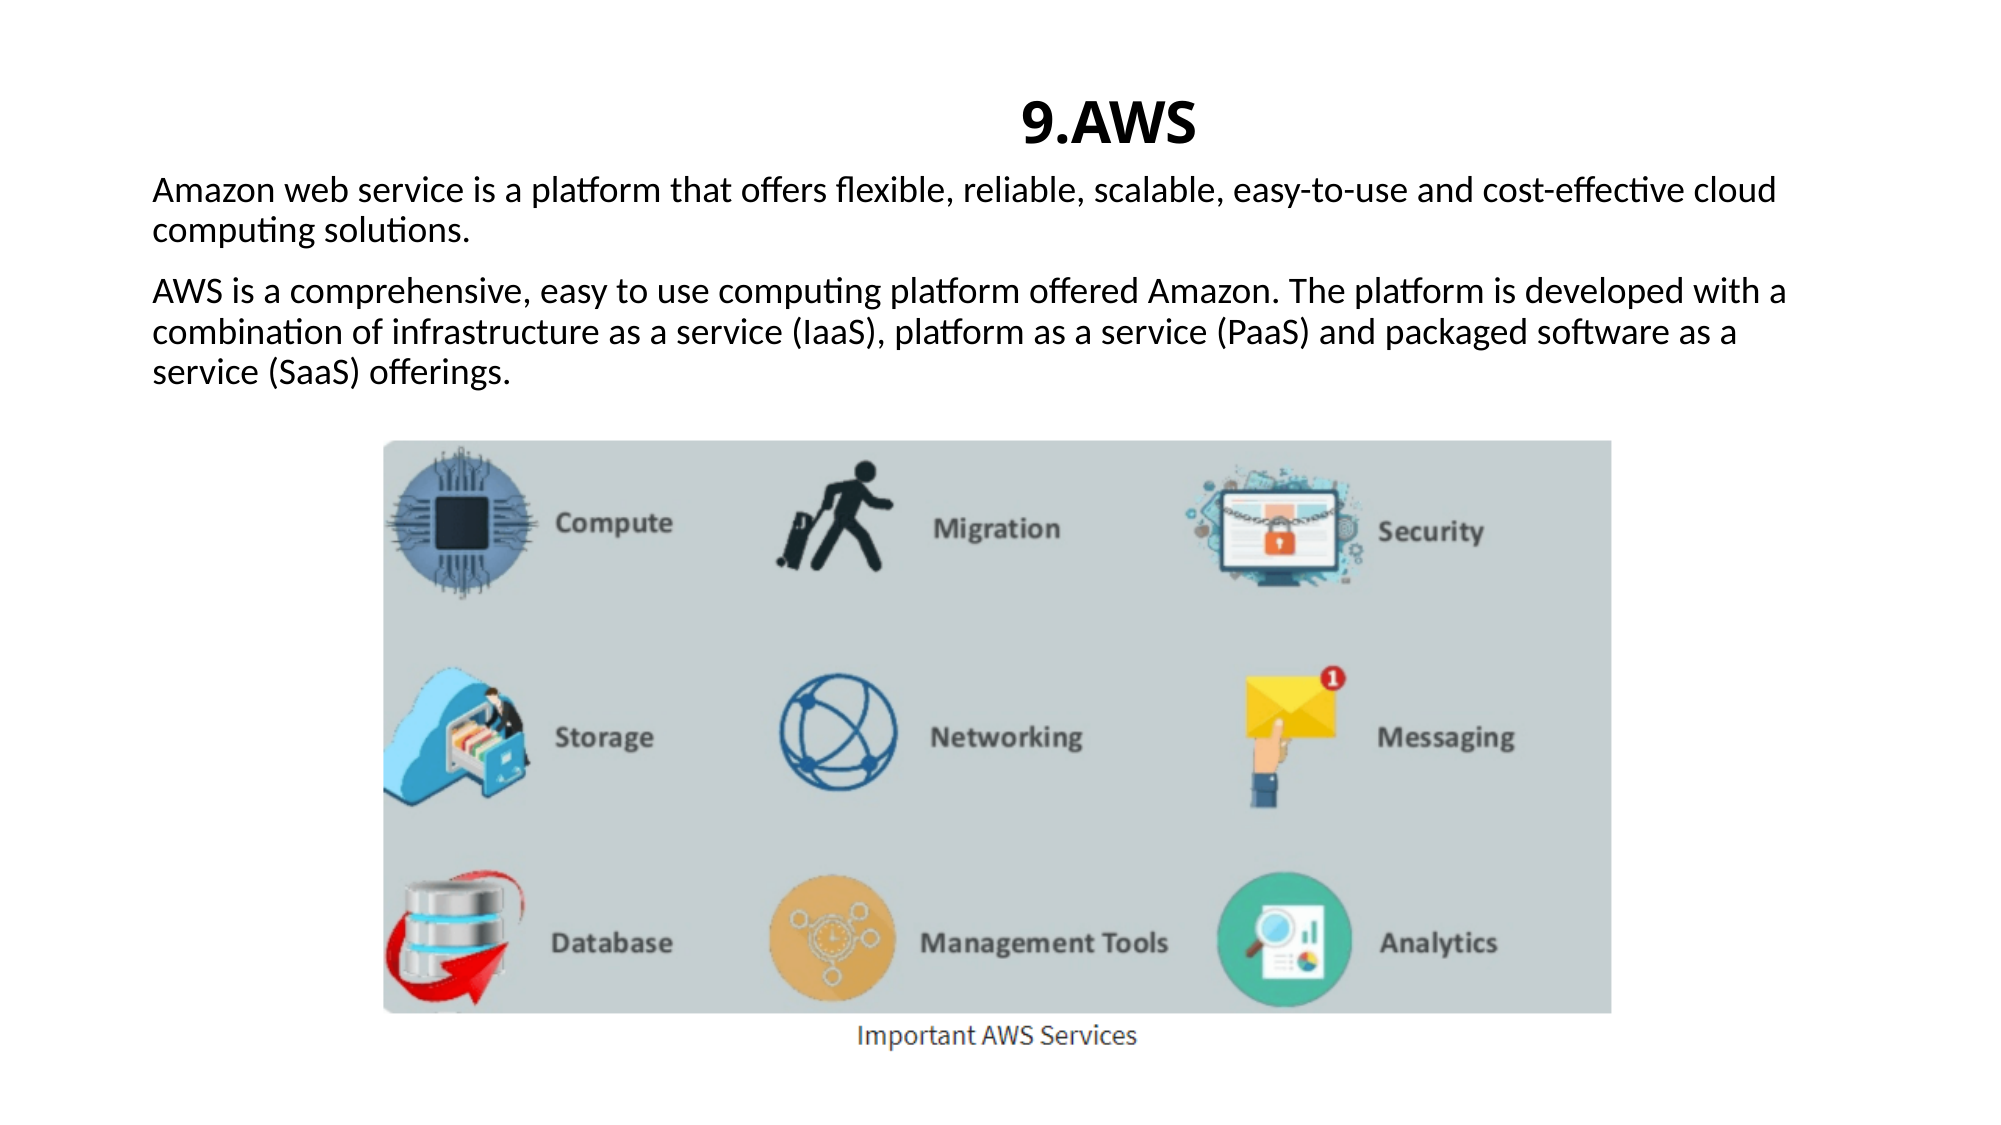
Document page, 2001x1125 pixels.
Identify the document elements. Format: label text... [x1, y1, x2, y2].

picture [368, 433, 1632, 1070]
title 9.AWS [137, 59, 1863, 162]
list Amazon web service is a platform that offers flexible, reliable, scalable, easy-to-use and cost-effective cloud computing solutions. AWS is a comprehensive, easy to use computing platform offered Amazon. The platform is developed with a combination of infrastructure as a service (IaaS), platform as a service (PaaS) and packaged software as a service (SaaS) offerings. [137, 162, 1863, 1014]
